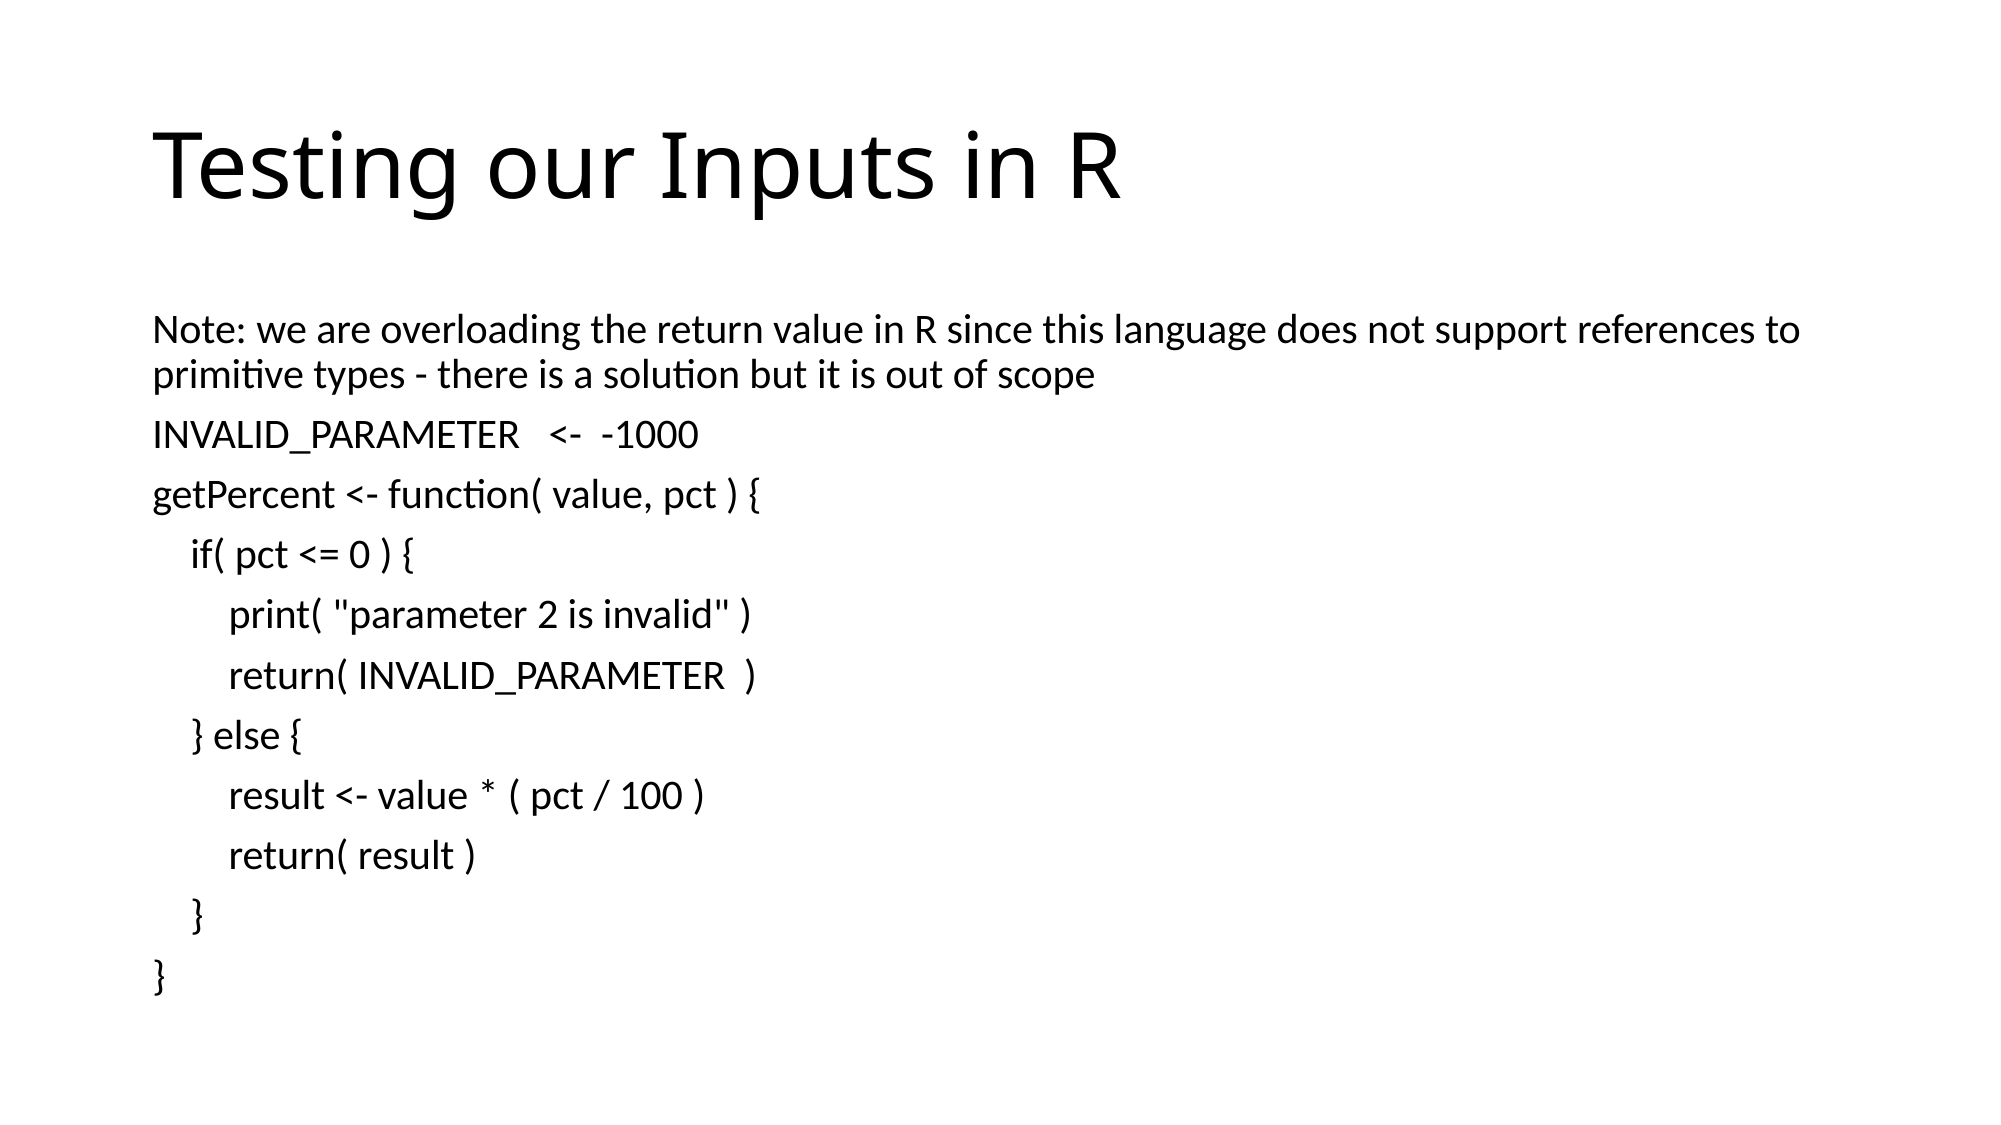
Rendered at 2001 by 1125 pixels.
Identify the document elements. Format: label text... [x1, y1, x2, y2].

list Note: we are overloading the return value in R since this language does not support references to primitive types - there is a solution but it is out of scope INVALID_PARAMETER <- -1000 getPercent <- function( value, pct ) { if( pct <= 0 ) { print( "parameter 2 is invalid" ) return( INVALID_PARAMETER ) } else { result <- value * ( pct / 100 ) return( result ) } } [137, 299, 1863, 1014]
title Testing our Inputs in R [137, 59, 1863, 278]
